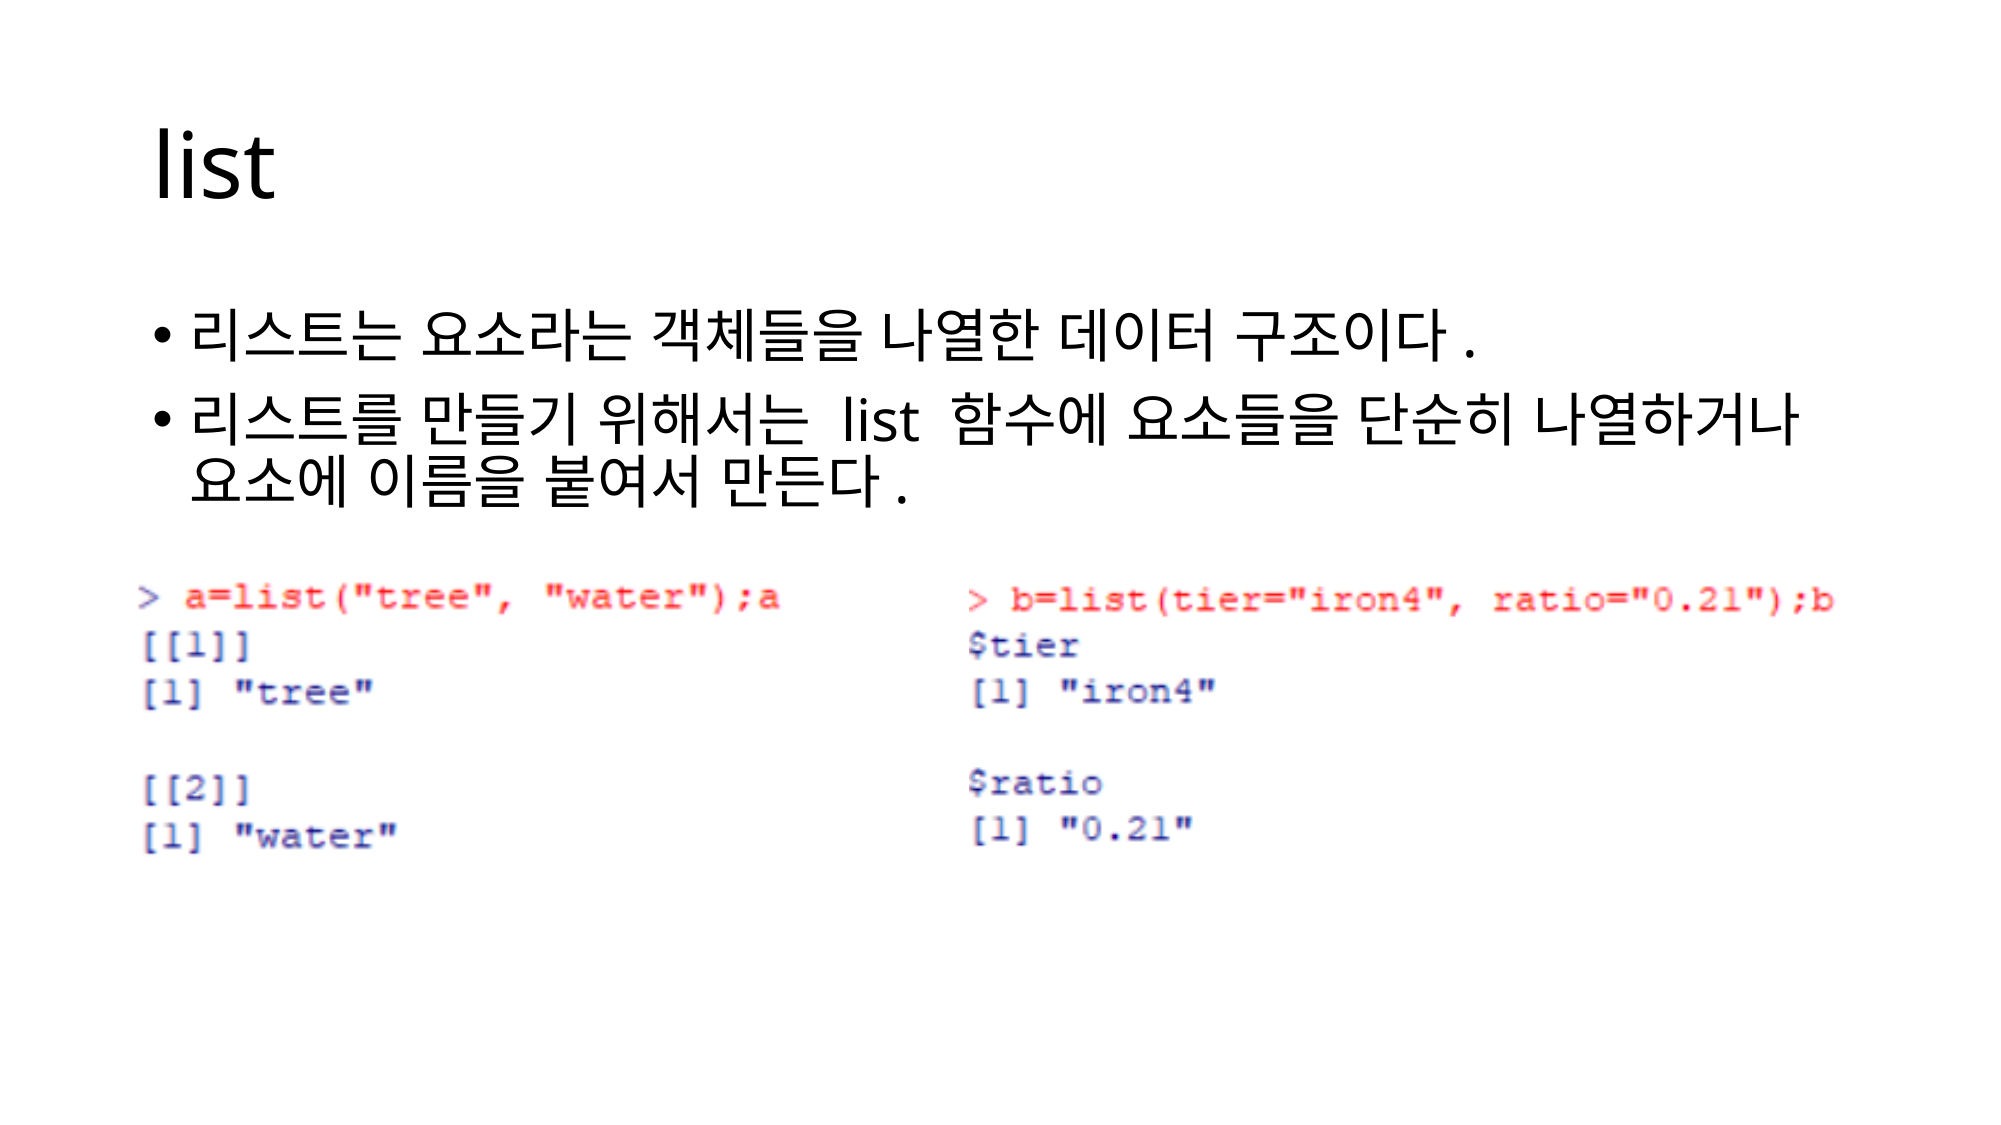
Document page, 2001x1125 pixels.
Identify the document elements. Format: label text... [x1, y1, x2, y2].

picture [969, 562, 1863, 883]
picture [137, 562, 799, 883]
title list [137, 59, 1863, 278]
list 리스트는 요소라는 객체들을 나열한 데이터 구조이다. 리스트를 만들기 위해서는 list 함수에 요소들을 단순히 나열하거나 요소에 이름을 붙여서 만든다. [137, 299, 1863, 1014]
